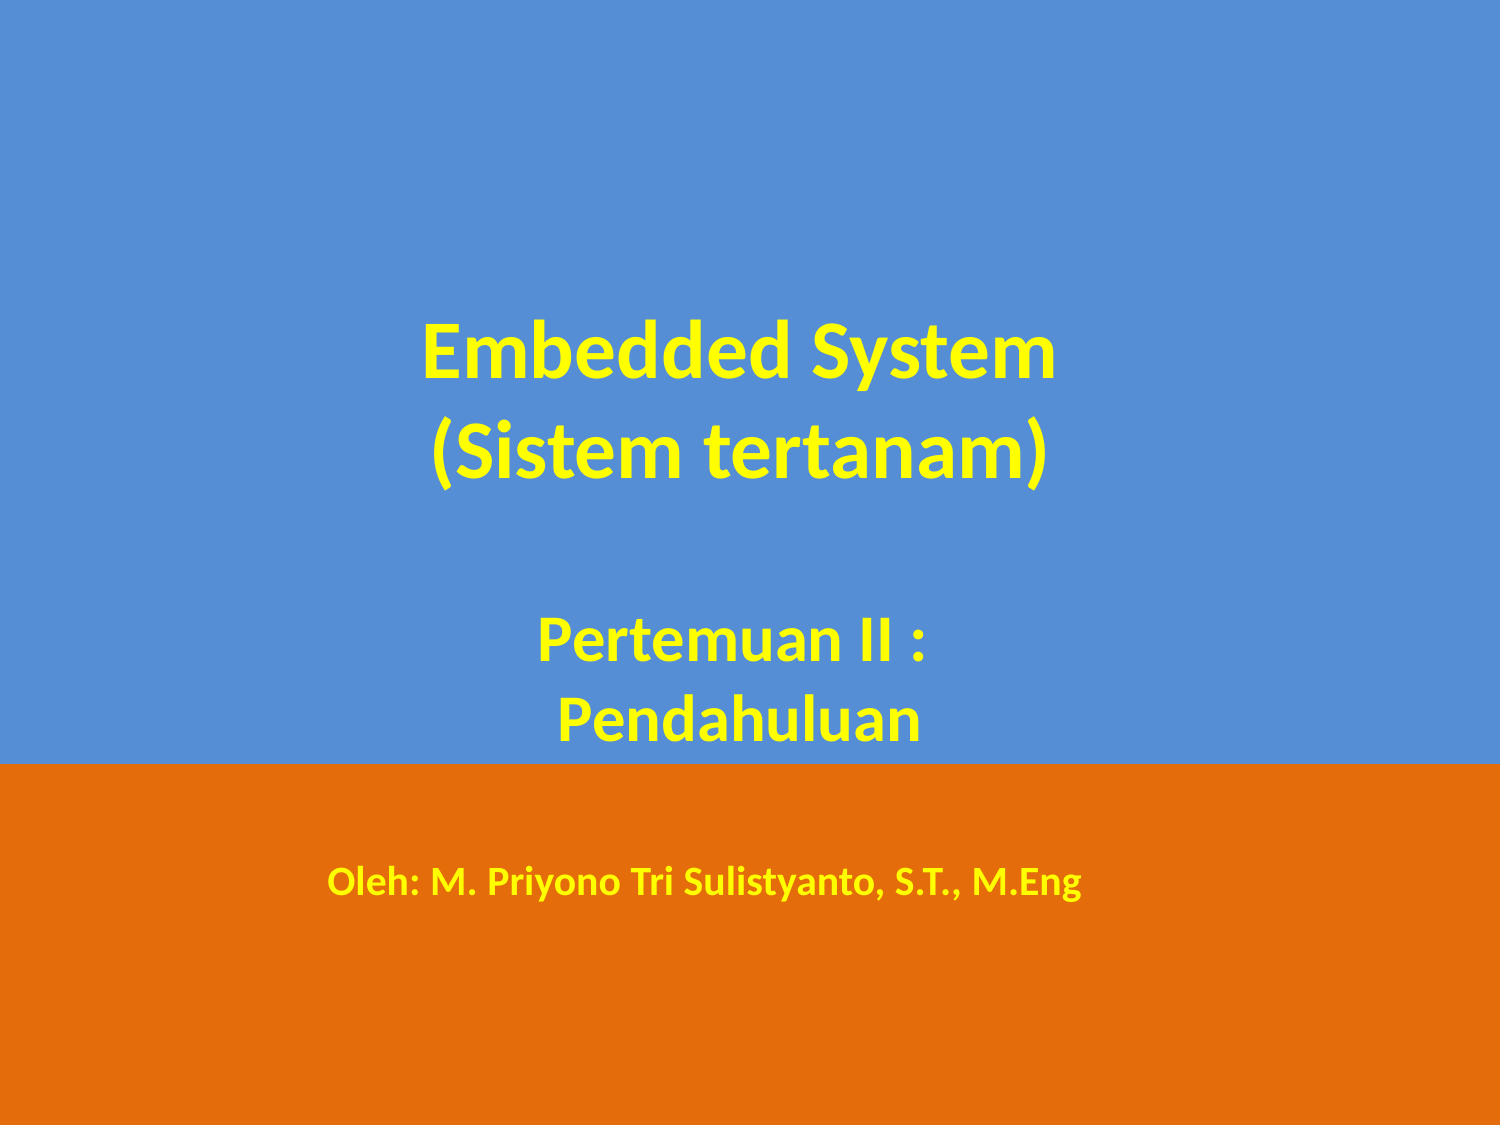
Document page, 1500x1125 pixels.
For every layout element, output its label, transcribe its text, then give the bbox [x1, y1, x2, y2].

text_box Embedded System (Sistem tertanam) Pertemuan II : Pendahuluan [406, 287, 1074, 763]
text_box Oleh: M. Priyono Tri Sulistyanto, S.T., M.Eng [312, 846, 1175, 912]
text_box [0, 764, 1500, 1125]
text_box [0, 0, 1500, 764]
